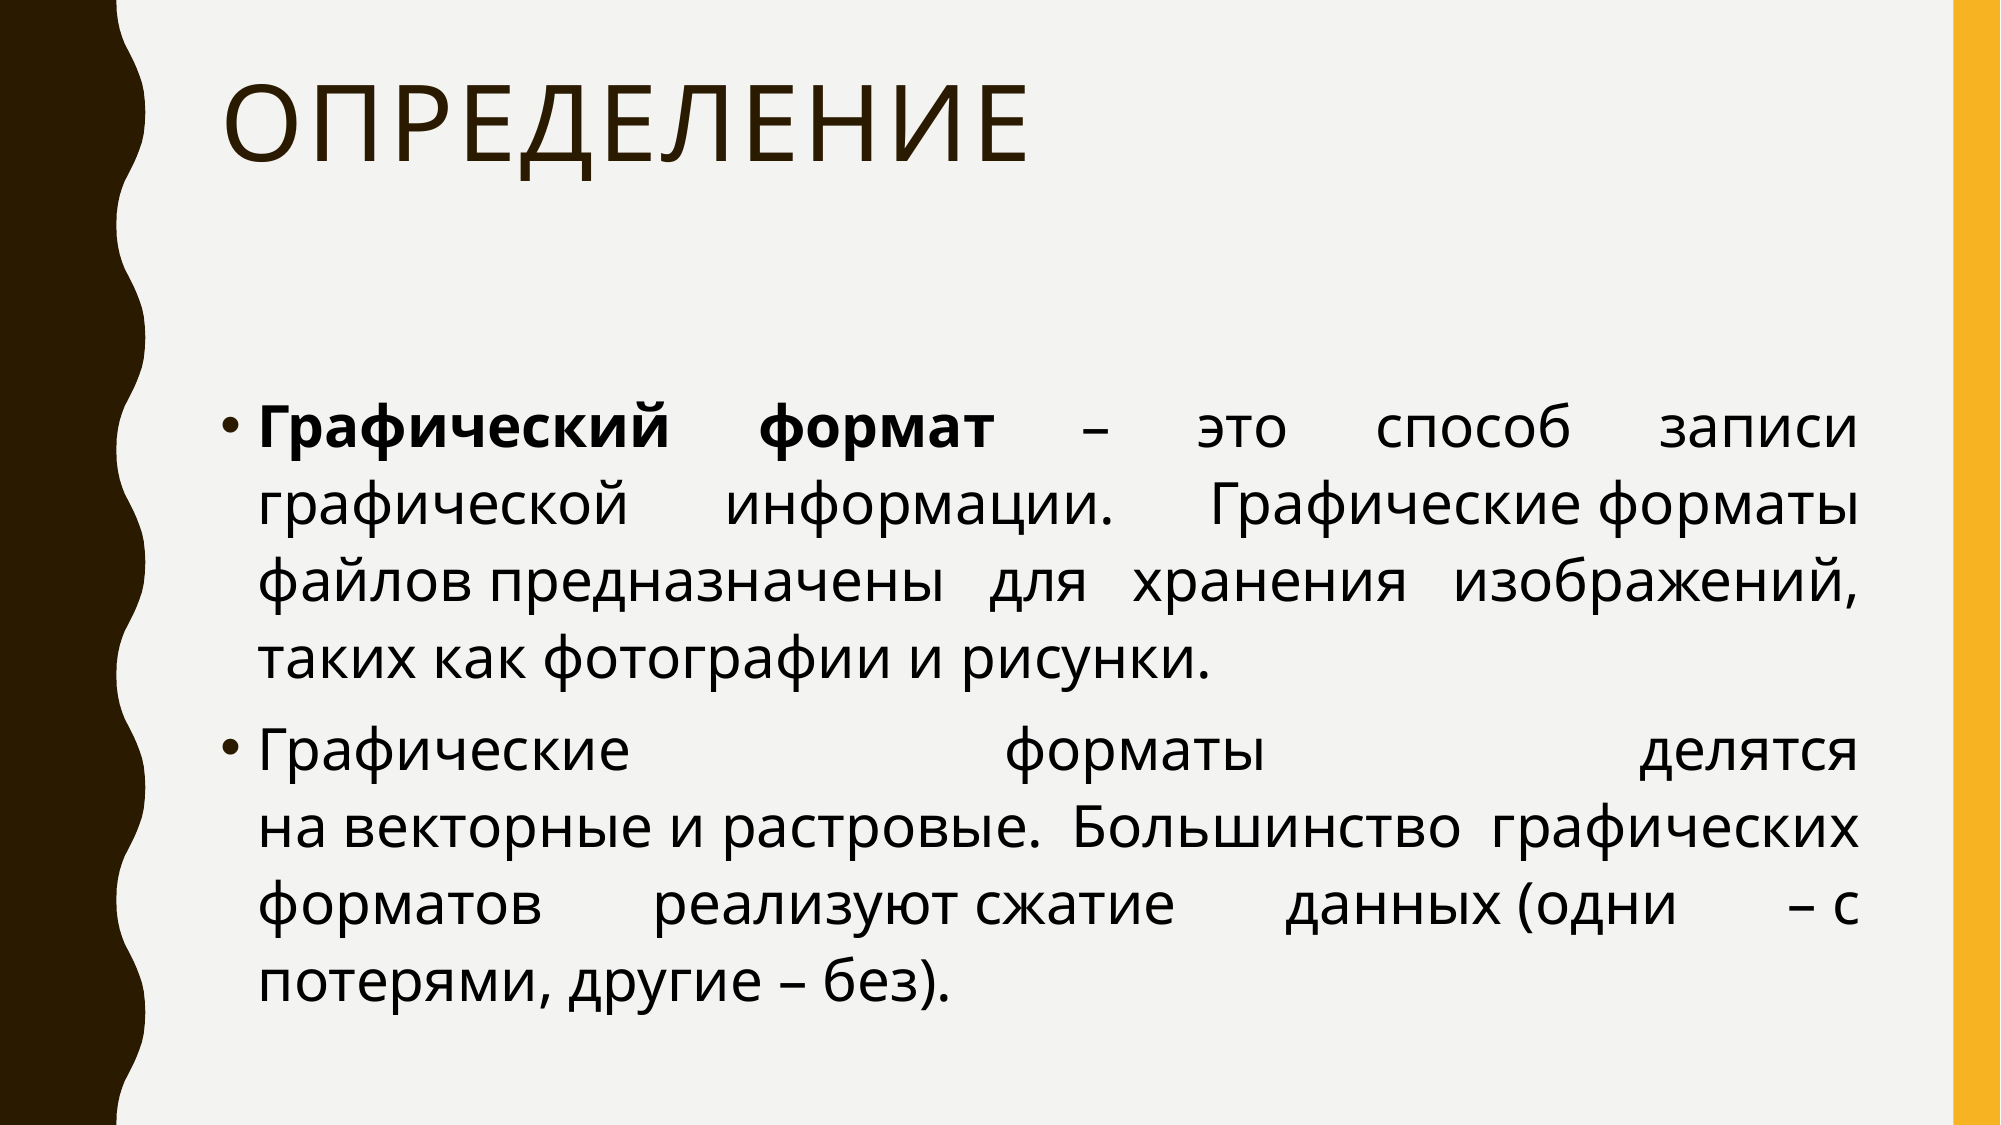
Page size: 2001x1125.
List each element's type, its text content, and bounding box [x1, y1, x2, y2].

title определение [205, 62, 1875, 308]
list Графический формат – это способ записи графической информации. Графические форматы файлов предназначены для хранения изображений, таких как фотографии и рисунки. Графические форматы делятся на векторные и растровые. Большинство графических форматов реализуют сжатие данных (одни – с потерями, другие – без). [205, 375, 1875, 965]
